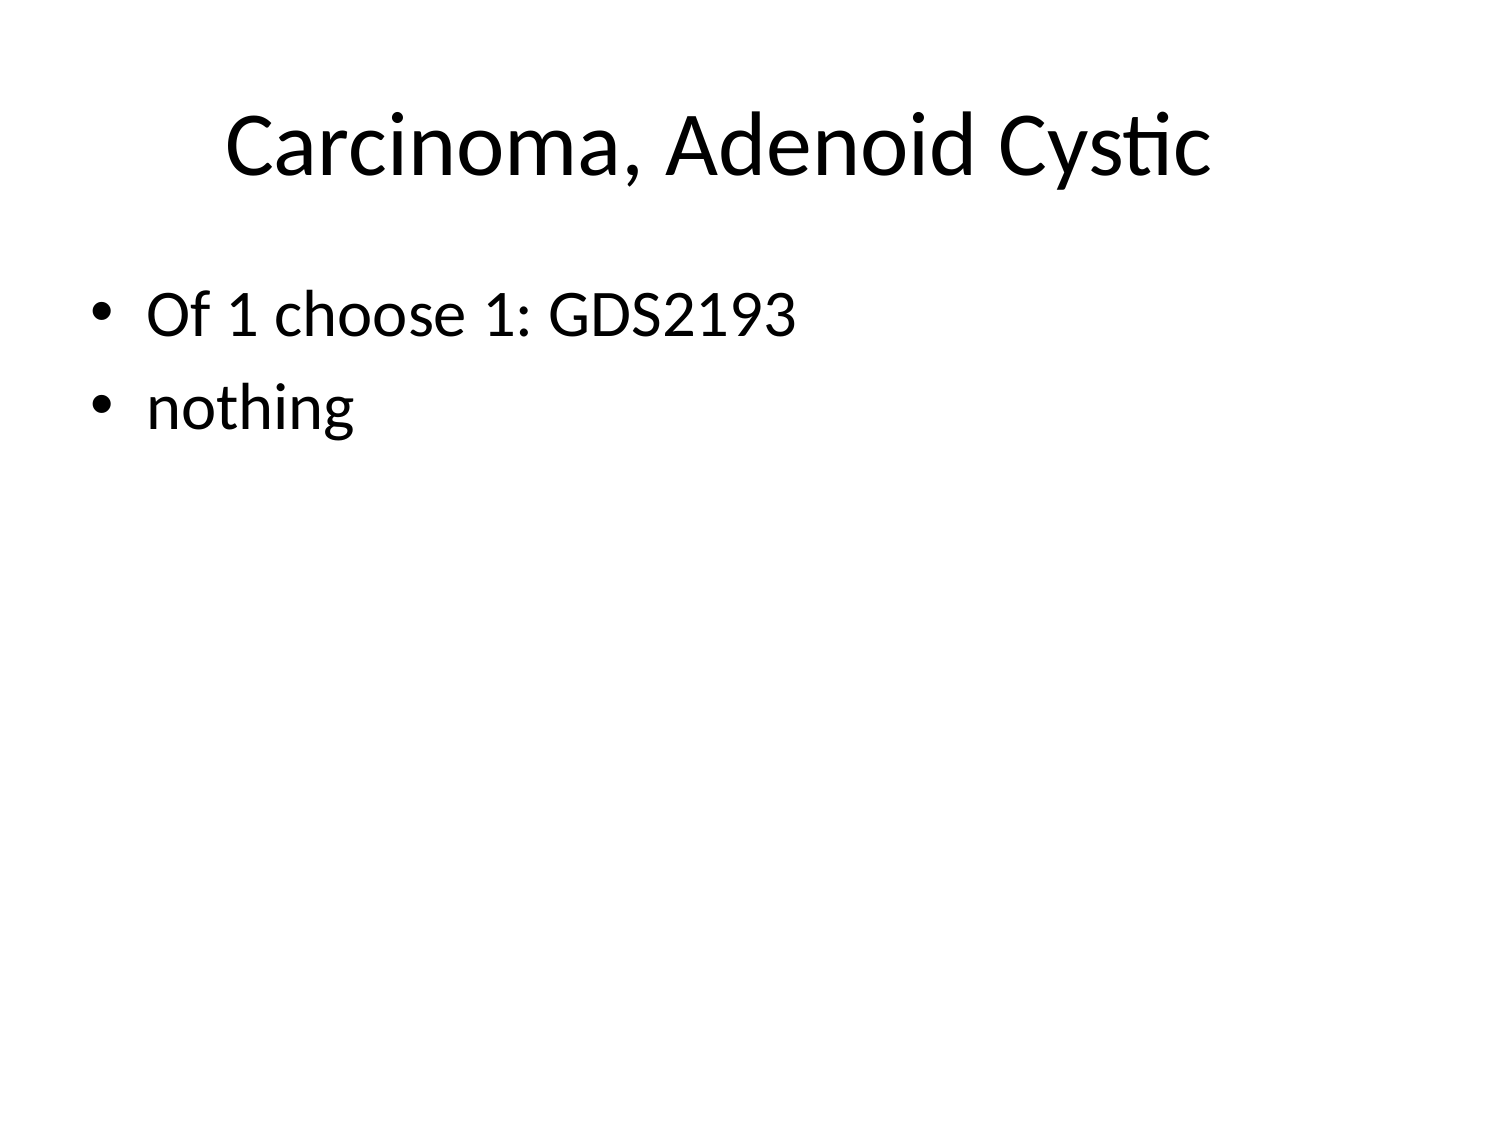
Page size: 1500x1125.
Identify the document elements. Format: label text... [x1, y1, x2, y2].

title Carcinoma, Adenoid Cystic [75, 45, 1425, 233]
list Of 1 choose 1: GDS2193 nothing [75, 262, 1425, 1005]
